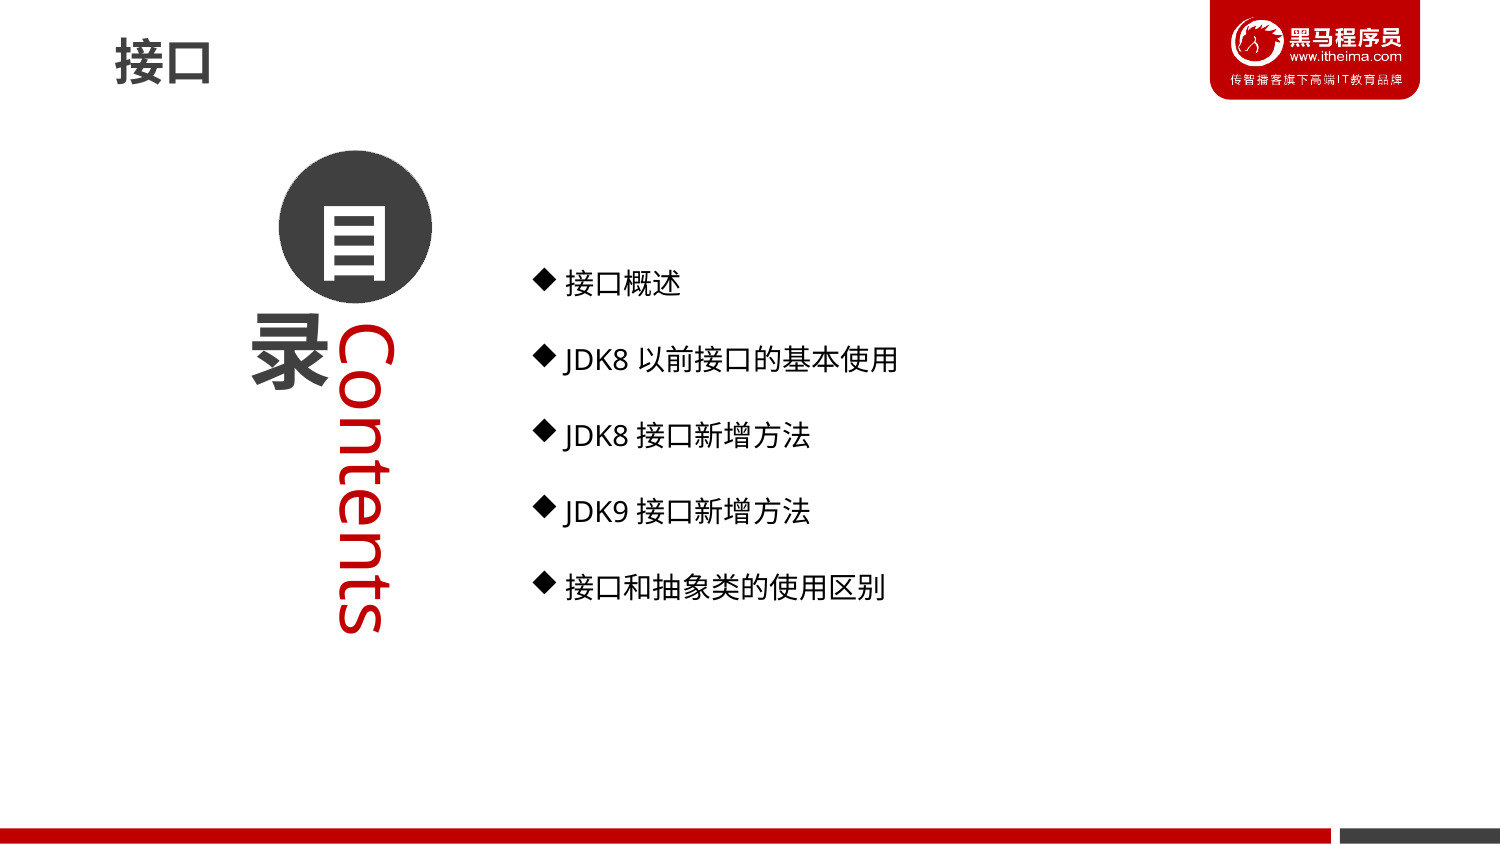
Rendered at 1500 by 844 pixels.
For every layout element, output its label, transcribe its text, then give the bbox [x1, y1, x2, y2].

list 接口概述 JDK8以前接口的基本使用 JDK8接口新增方法 JDK9接口新增方法 接口和抽象类的使用区别 [518, 225, 1293, 619]
title 接口 [103, 29, 1183, 93]
picture [1212, 8, 1421, 94]
